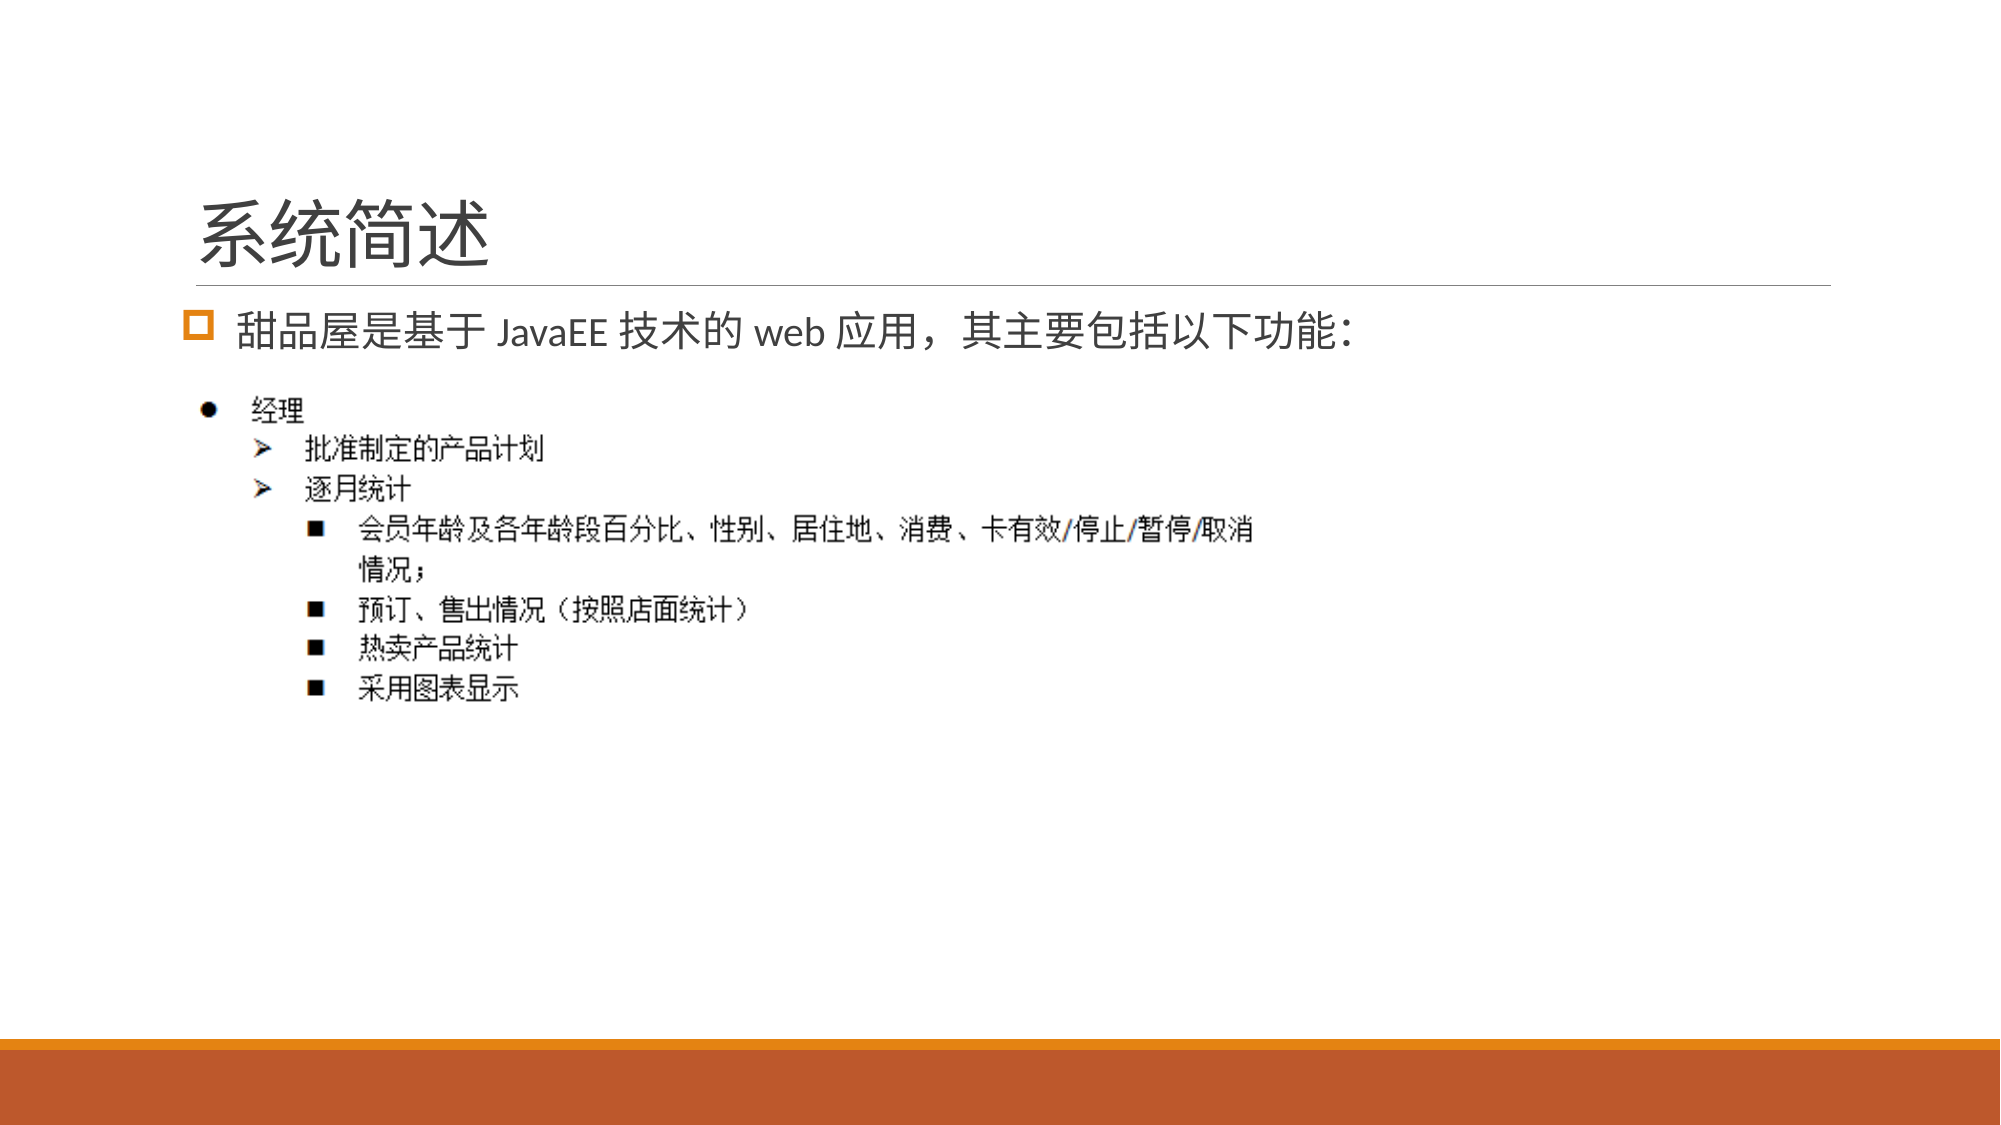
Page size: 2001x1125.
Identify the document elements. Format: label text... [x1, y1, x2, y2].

title 系统简述 [180, 47, 1830, 285]
list 甜品屋是基于JavaEE技术的web应用，其主要包括以下功能： [180, 302, 1830, 963]
picture [179, 387, 1293, 717]
